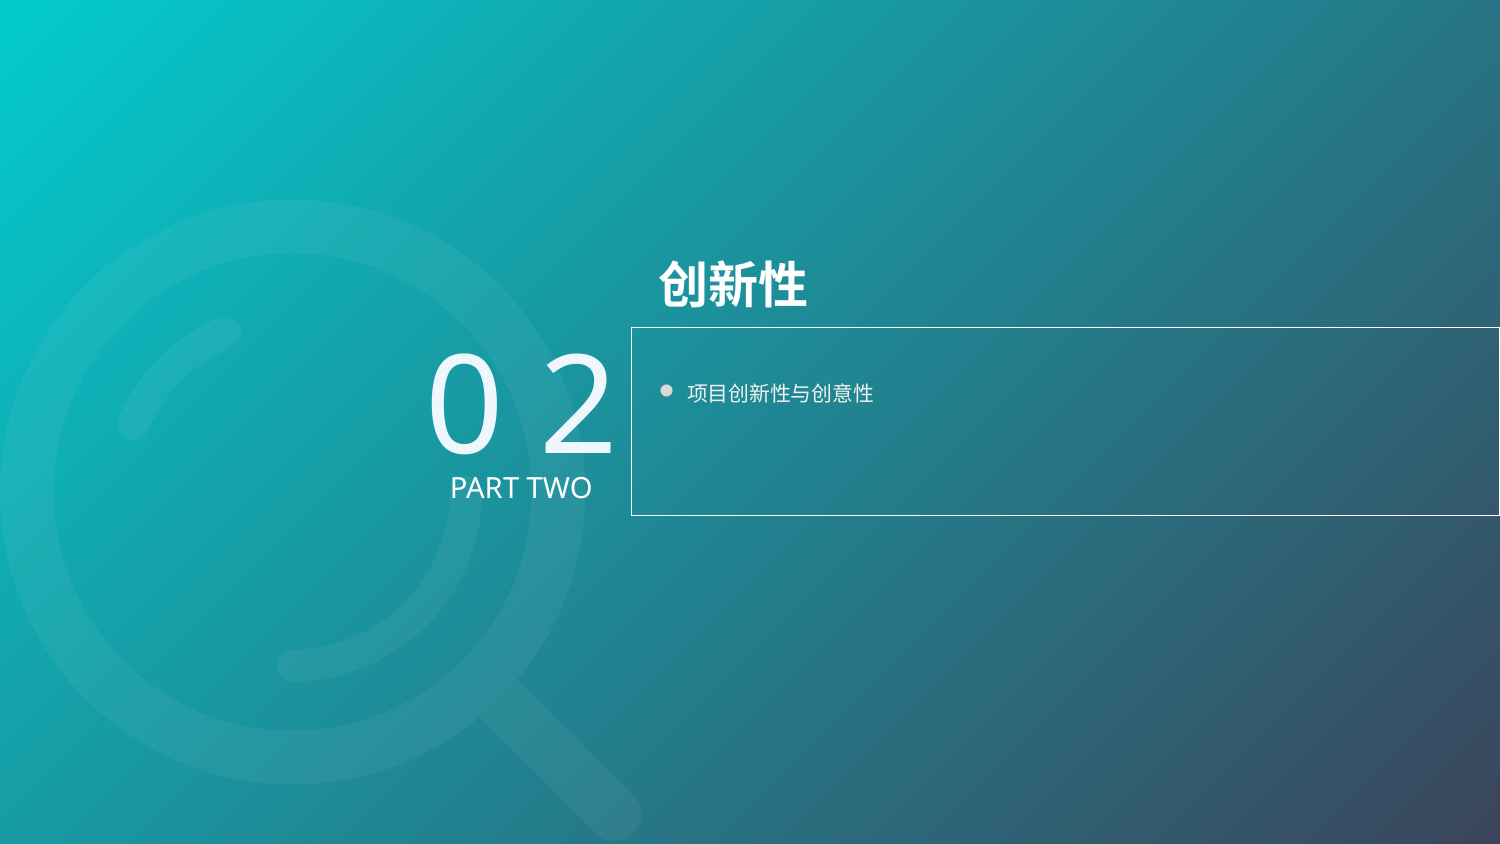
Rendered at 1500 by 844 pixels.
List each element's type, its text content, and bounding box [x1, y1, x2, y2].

text_box [0, 199, 642, 841]
text_box 创新性 [642, 242, 1248, 325]
text_box [631, 327, 1500, 516]
text_box 项目创新性与创意性 [644, 365, 889, 414]
text_box PART TWO [422, 462, 621, 512]
text_box 0 2 [410, 308, 634, 489]
